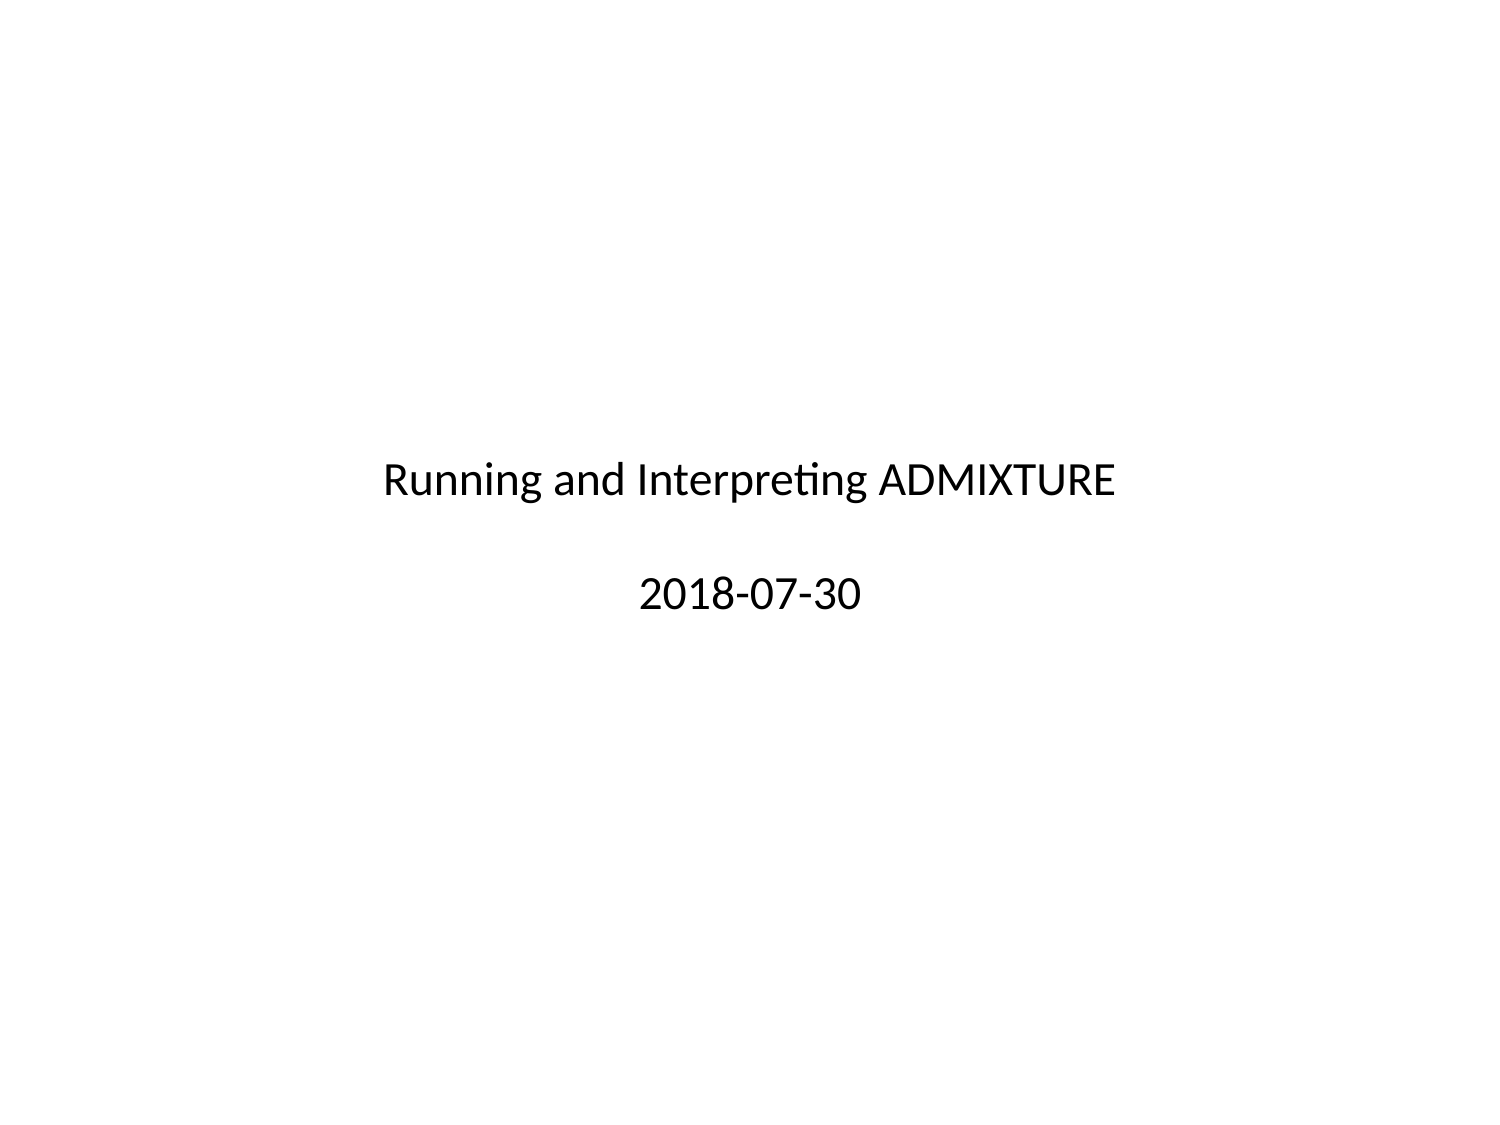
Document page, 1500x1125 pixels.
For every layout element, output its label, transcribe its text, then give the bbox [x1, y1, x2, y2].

title Running and Interpreting ADMIXTURE 2018-07-30 [75, 439, 1425, 628]
